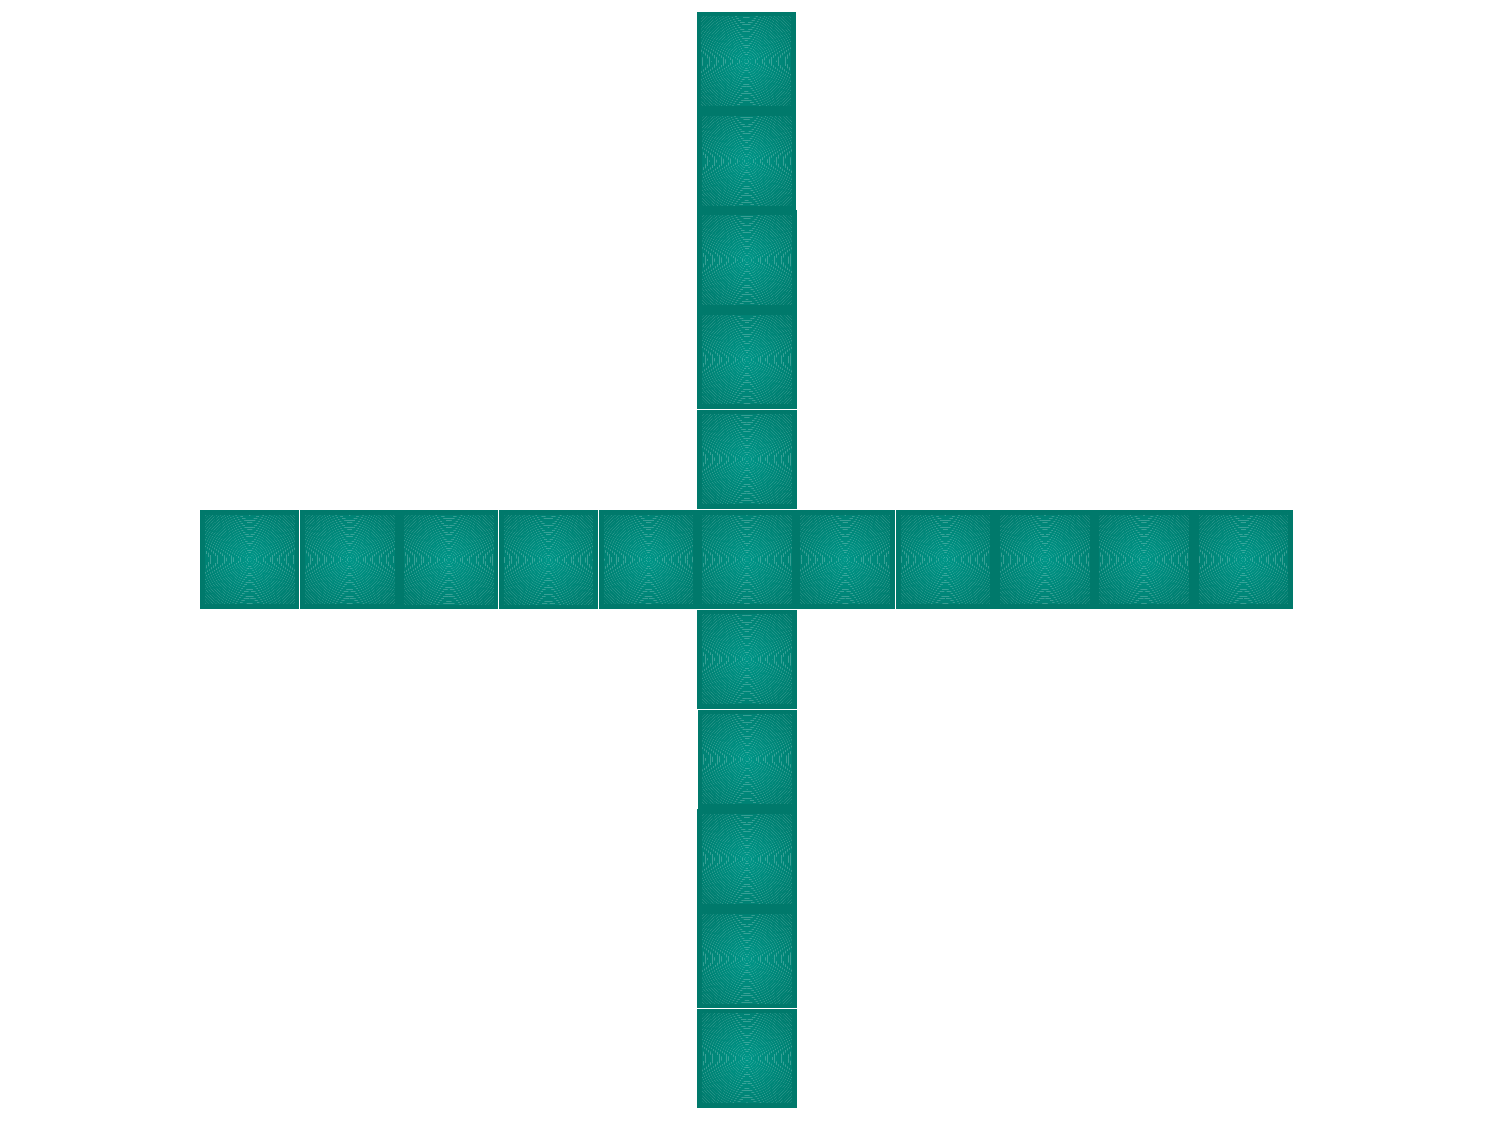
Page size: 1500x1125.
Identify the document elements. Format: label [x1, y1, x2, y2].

text_box [698, 13, 795, 110]
text_box [797, 511, 894, 608]
text_box [699, 511, 795, 608]
text_box [699, 212, 795, 308]
text_box [699, 611, 795, 707]
text_box [1195, 511, 1292, 608]
text_box [1096, 511, 1192, 608]
text_box [699, 411, 795, 507]
text_box [699, 1010, 795, 1107]
text_box [997, 511, 1093, 608]
text_box [698, 113, 795, 209]
text_box [699, 811, 795, 907]
text_box [699, 910, 795, 1007]
text_box [401, 512, 497, 608]
text_box [897, 511, 994, 608]
text_box [301, 511, 398, 608]
text_box [500, 512, 597, 608]
text_box [699, 311, 795, 408]
text_box [600, 511, 697, 608]
text_box [699, 711, 796, 807]
text_box [201, 511, 298, 608]
